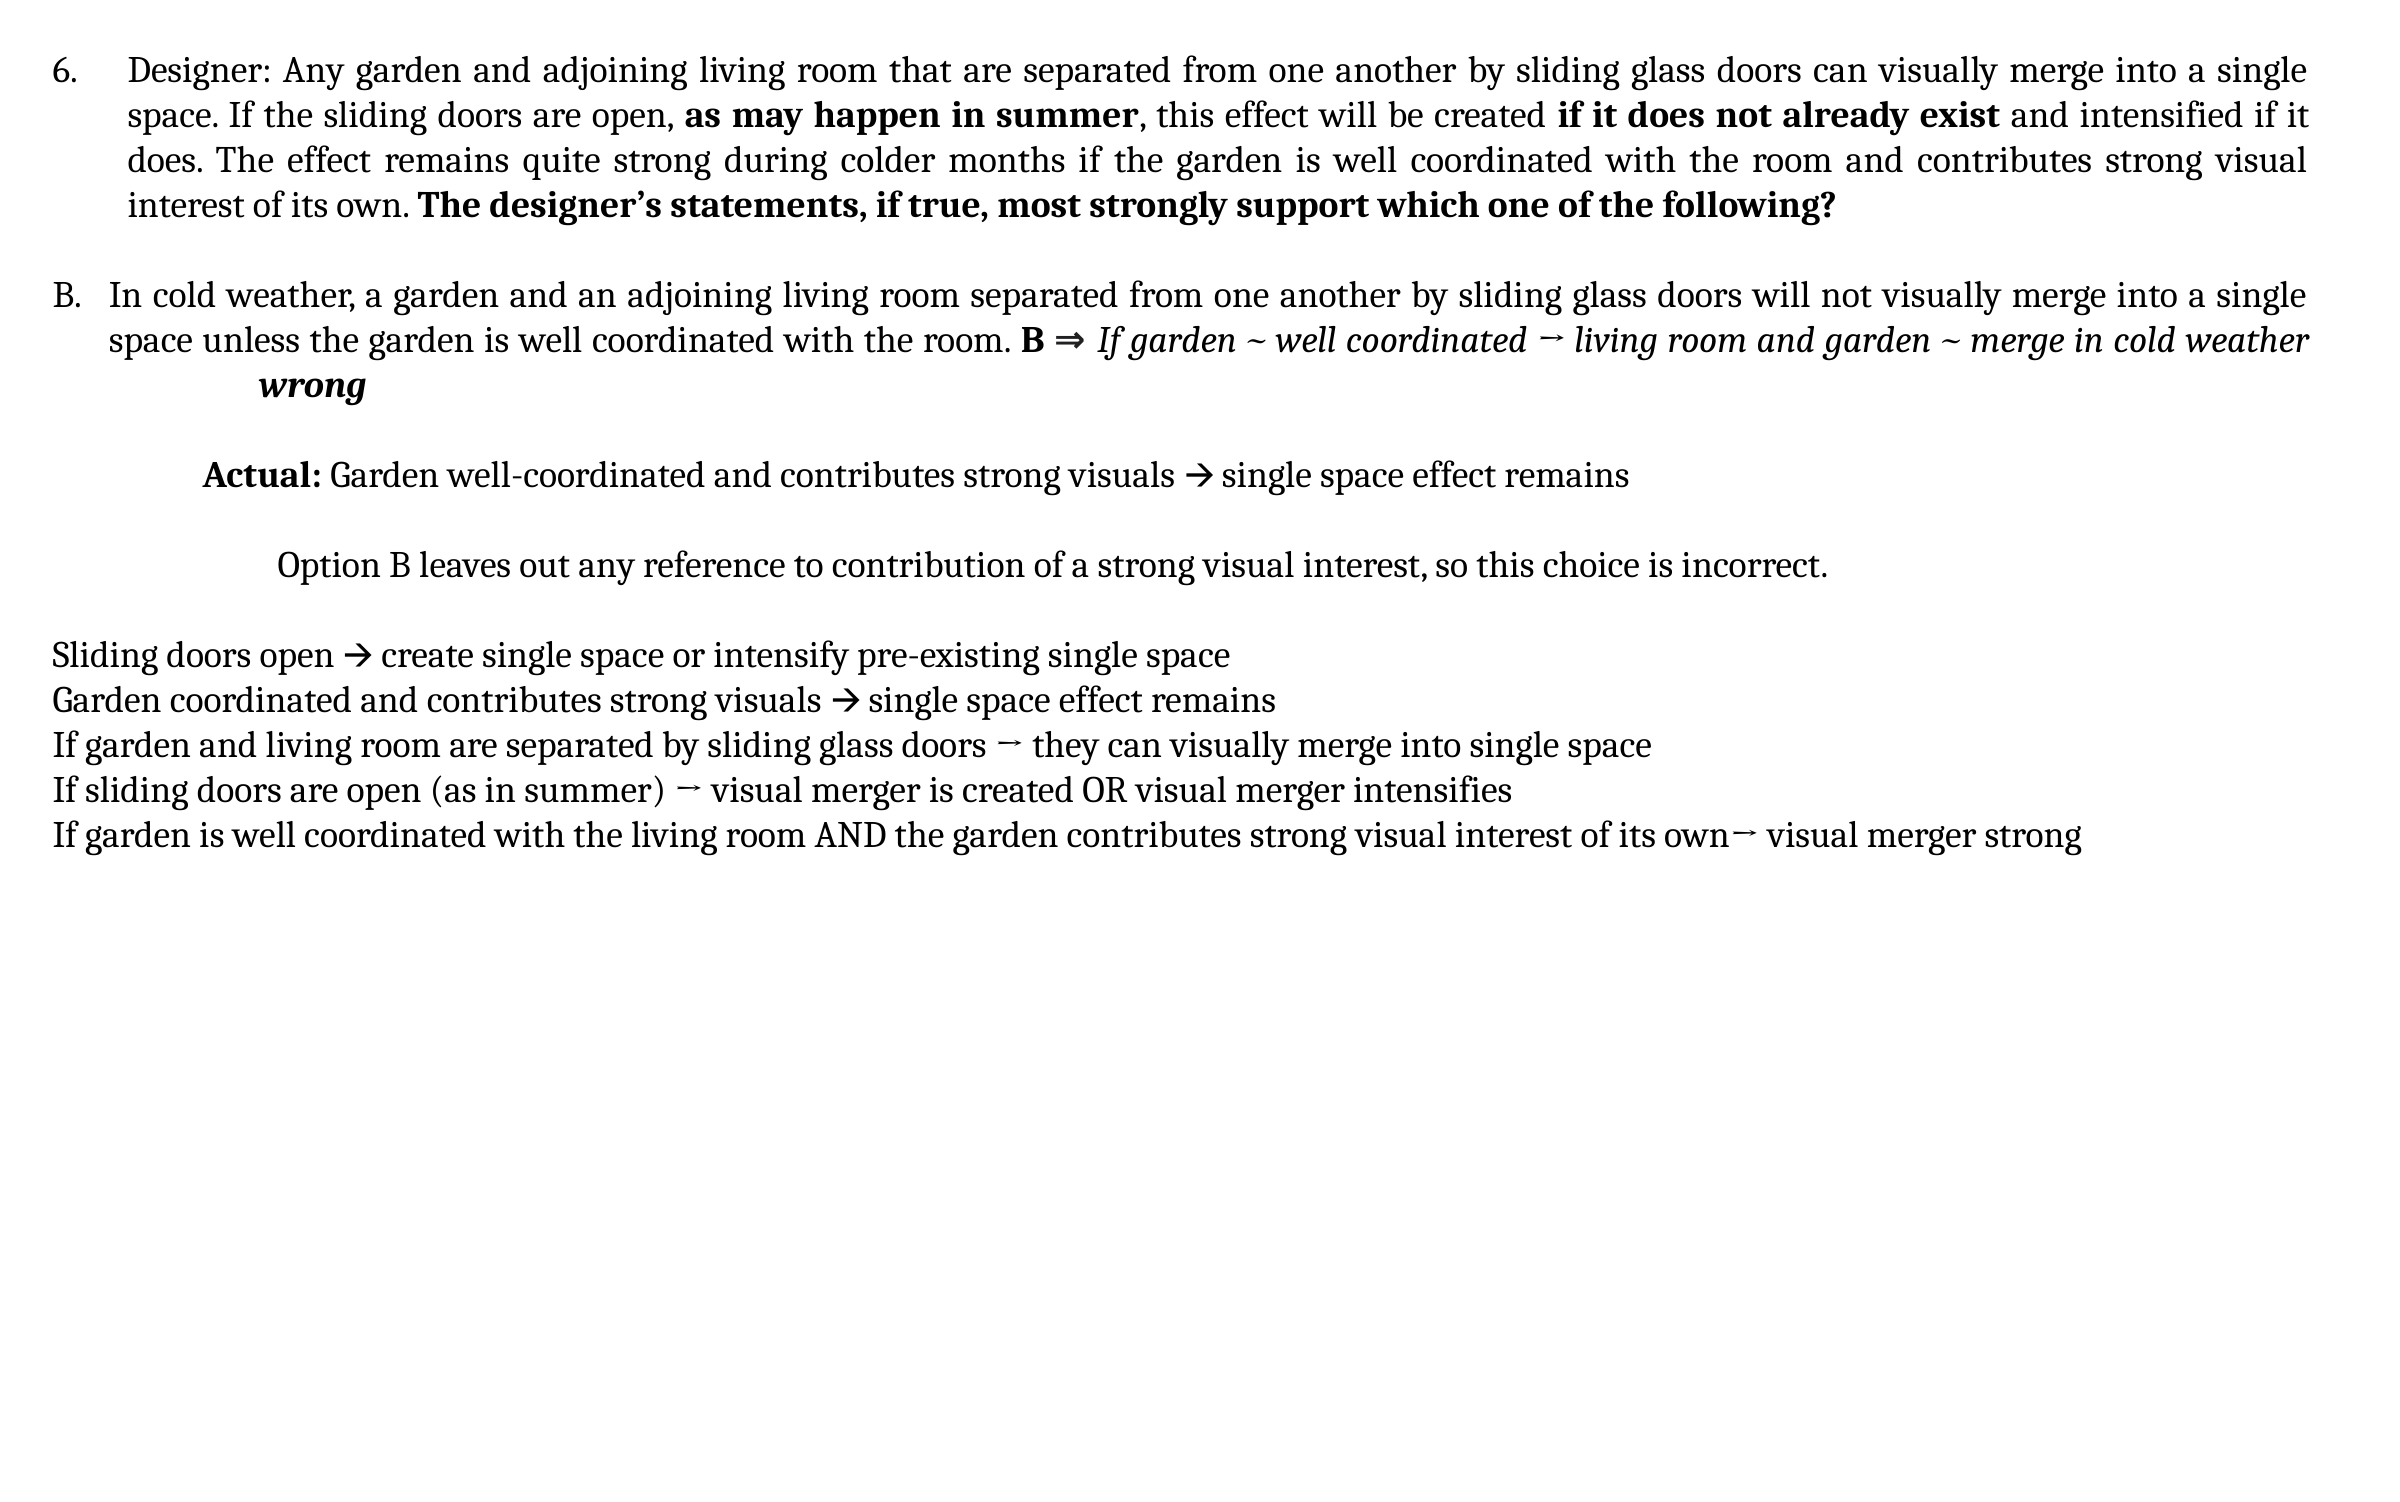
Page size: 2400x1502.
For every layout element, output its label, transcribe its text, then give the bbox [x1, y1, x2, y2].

text_box Designer: Any garden and adjoining living room that are separated from one another by sliding glass doors can visually merge into a single space. If the sliding doors are open, as may happen in summer, this effect will be created if it does not already exist and intensified if it does. The effect remains quite strong during colder months if the garden is well coordinated with the room and contributes strong visual interest of its own. The designer’s statements, if true, most strongly support which one of the following? In cold weather, a garden and an adjoining living room separated from one another by sliding glass doors will not visually merge into a single space unless the garden is well coordinated with the room. B ⇒ If garden ~ well coordinated → living room and garden ~ merge in cold weather wrong Actual: Garden well-coordinated and contributes strong visuals 🡪 single space effect remains Option B leaves out any reference to contribution of a strong visual interest, so this choice is incorrect. Sliding doors open 🡪 create single space or intensify pre-existing single space Garden coordinated and contributes strong visuals 🡪 single space effect remains If garden and living room are separated by sliding glass doors → they can visually merge into single space If sliding doors are open (as in summer) → visual merger is created OR visual merger intensifies If garden is well coordinated with the living room AND the garden contributes strong visual interest of its own→ visual merger strong [37, 37, 2325, 863]
